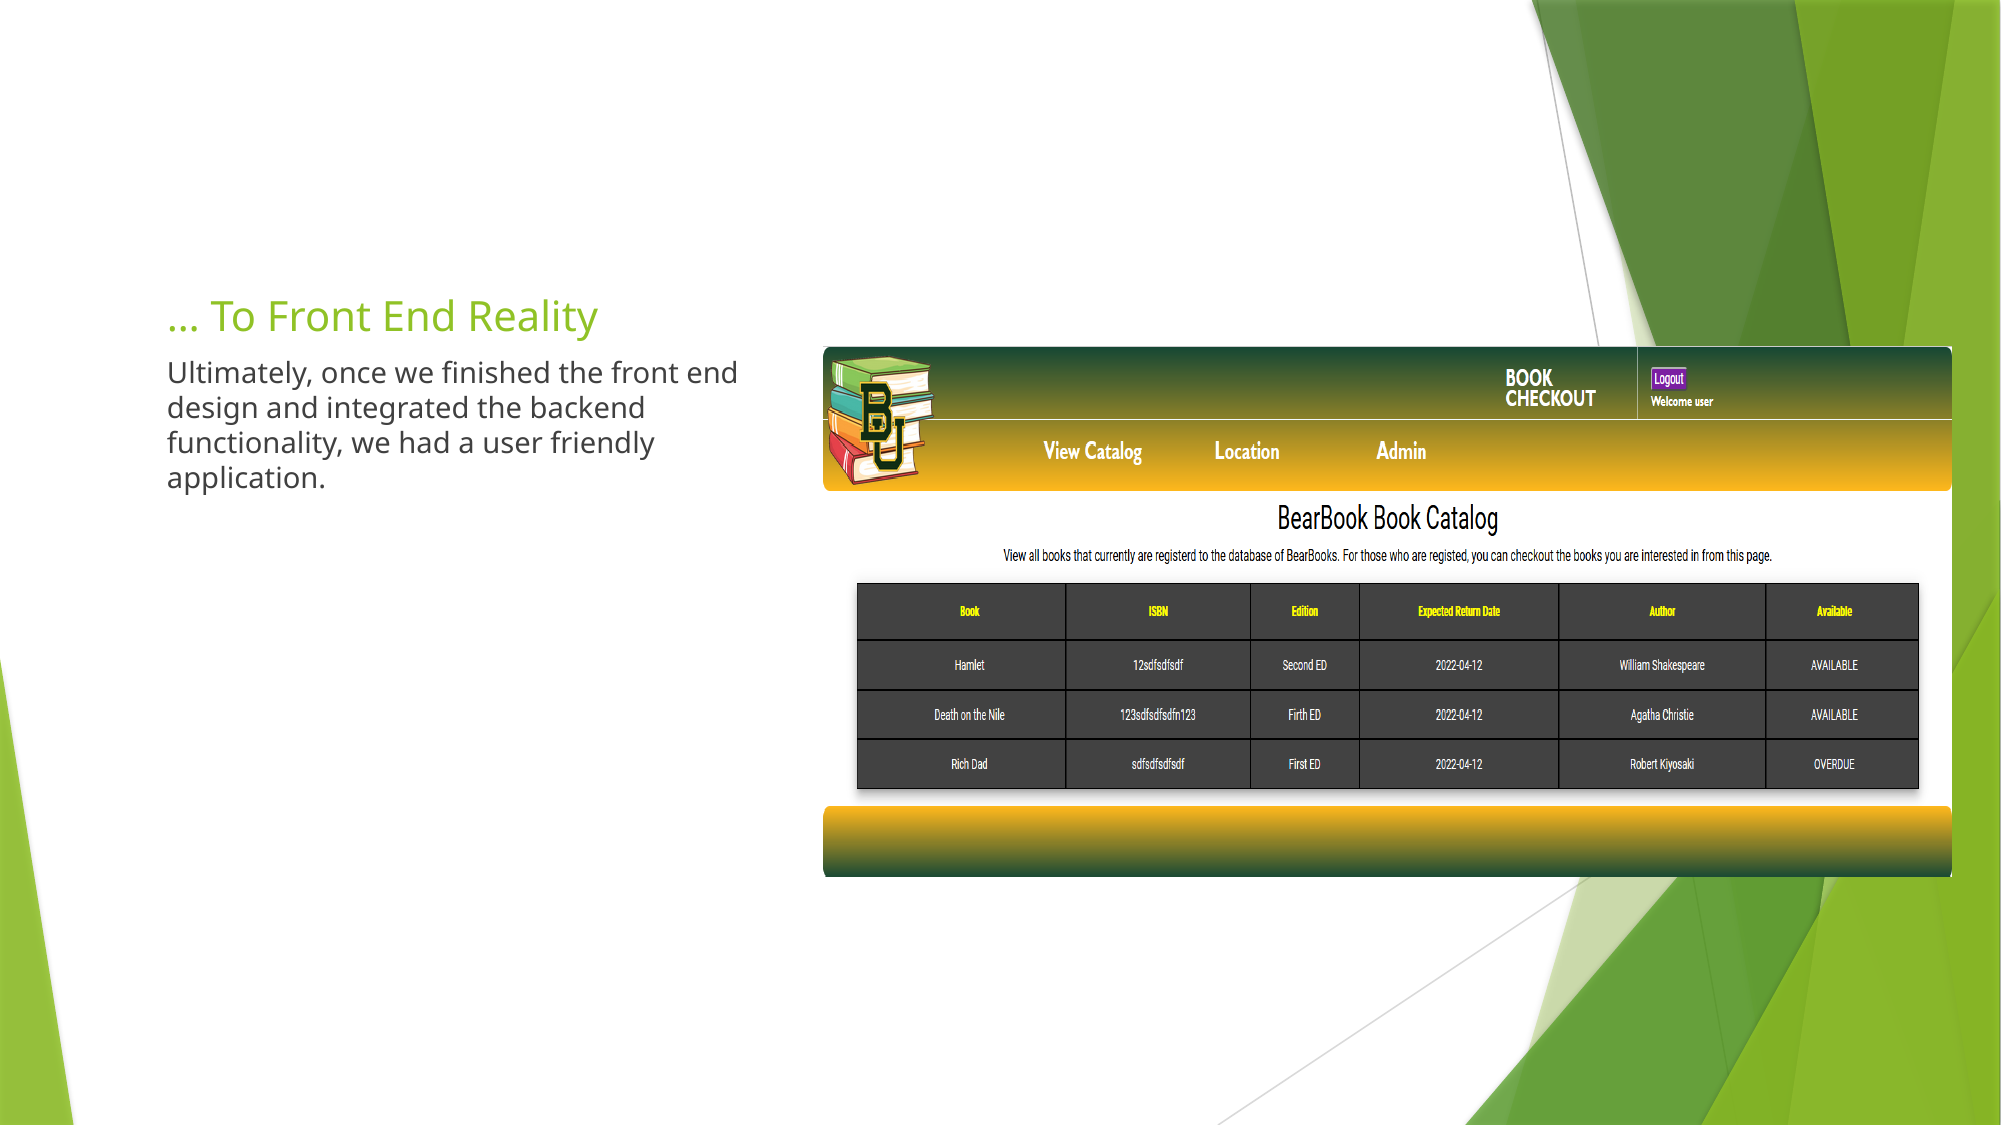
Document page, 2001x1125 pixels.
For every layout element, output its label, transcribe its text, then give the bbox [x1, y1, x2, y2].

list Ultimately, once we finished the front end design and integrated the backend functionality, we had a user friendly application. [151, 346, 797, 973]
title … To Front End Reality [151, 84, 797, 346]
picture [823, 346, 1952, 877]
